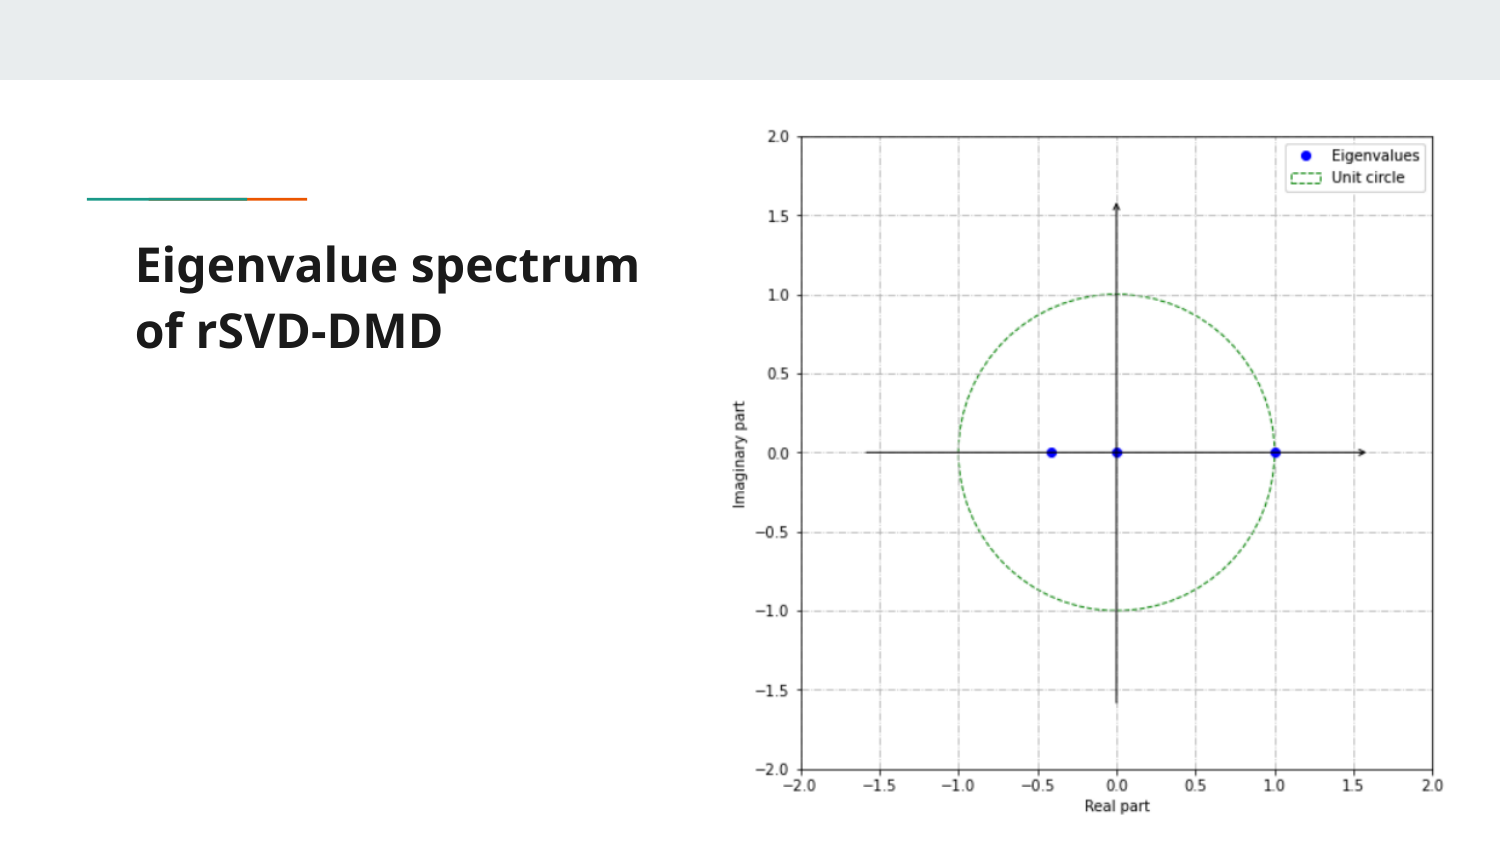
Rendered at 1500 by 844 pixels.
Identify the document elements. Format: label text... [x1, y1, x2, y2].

picture [723, 113, 1472, 827]
title Eigenvalue spectrum of rSVD-DMD [119, 216, 662, 443]
